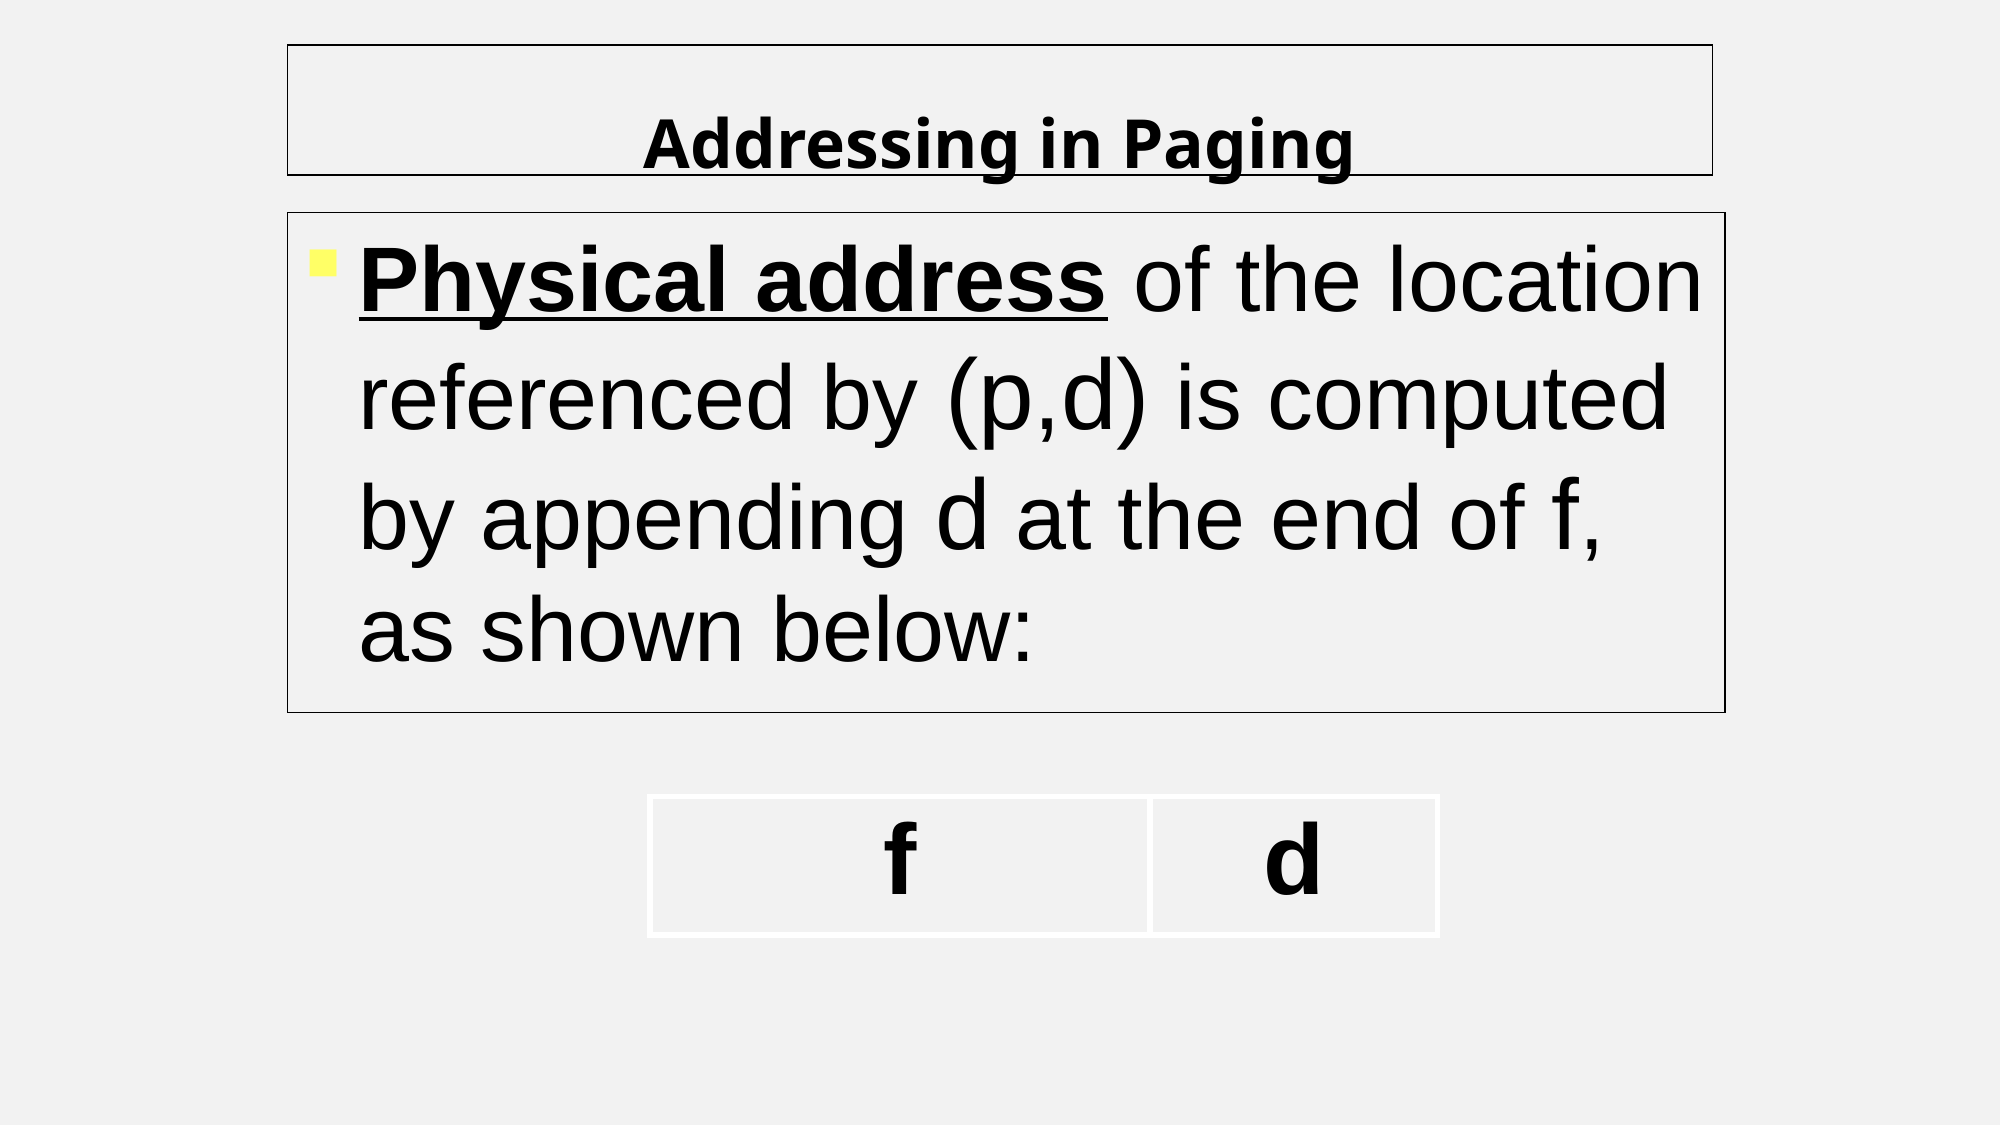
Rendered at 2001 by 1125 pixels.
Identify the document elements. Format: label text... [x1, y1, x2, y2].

text_box Physical address of the location referenced by (p,d) is computed by appending d at the end of f, as shown below: [287, 212, 1725, 713]
text_box Addressing in Paging [287, 45, 1713, 175]
table_header f [653, 799, 1147, 932]
table_header d [1153, 799, 1435, 932]
